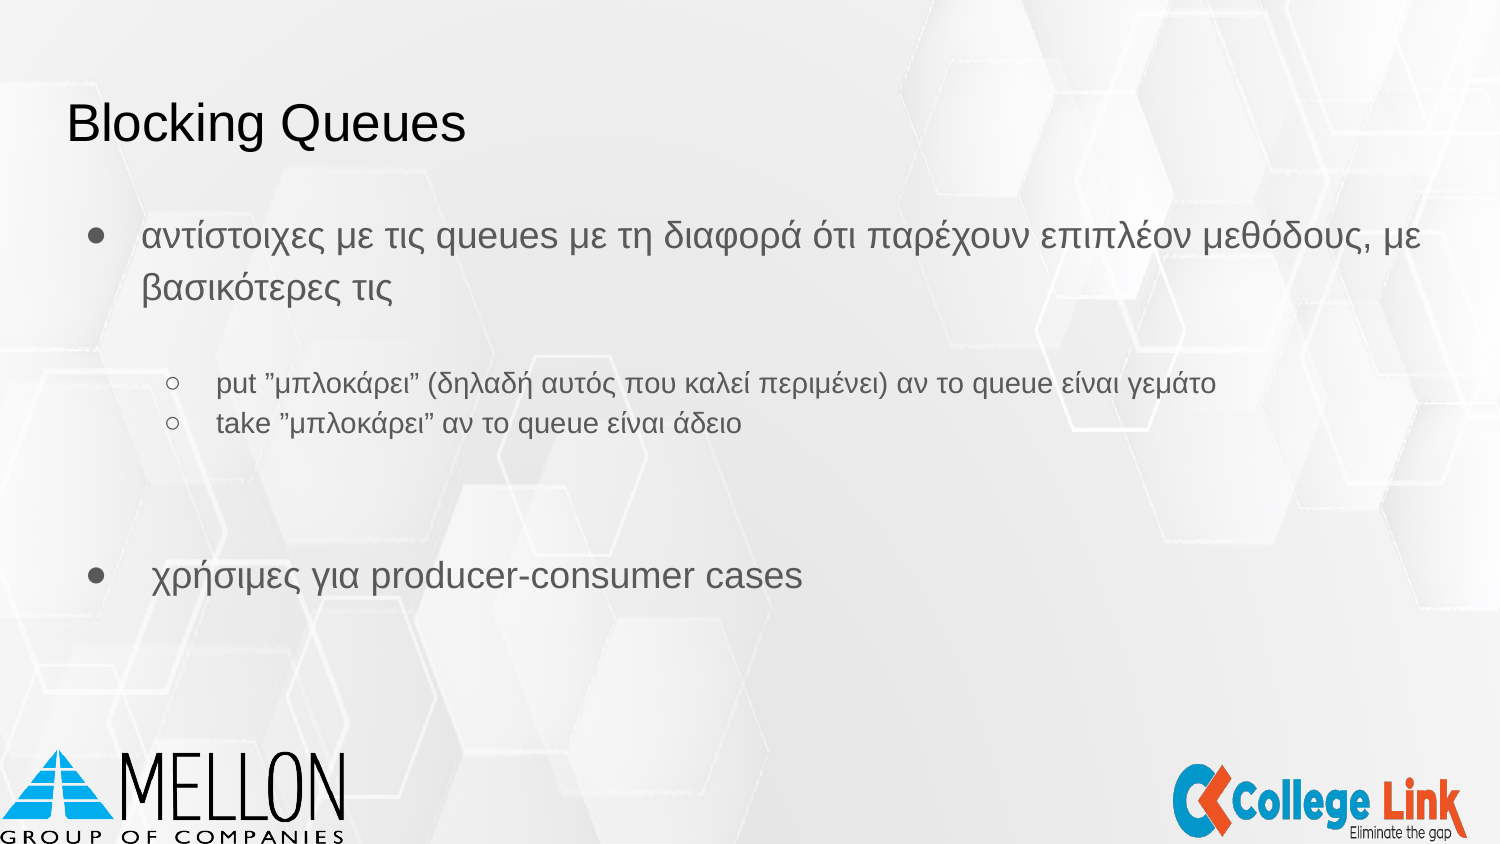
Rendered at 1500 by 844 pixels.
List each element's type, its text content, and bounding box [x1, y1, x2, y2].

title Blocking Queues [51, 72, 1449, 167]
list αντίστοιχες με τις queues με τη διαφορά ότι παρέχουν επιπλέον μεθόδους, με βασικότερες τις put ”μπλοκάρει” (δηλαδή αυτός που καλεί περιμένει) αν το queue είναι γεμάτο take ”μπλοκάρει” αν το queue είναι άδειο χρήσιμες για producer-consumer cases [51, 189, 1449, 750]
picture [0, 0, 1500, 844]
